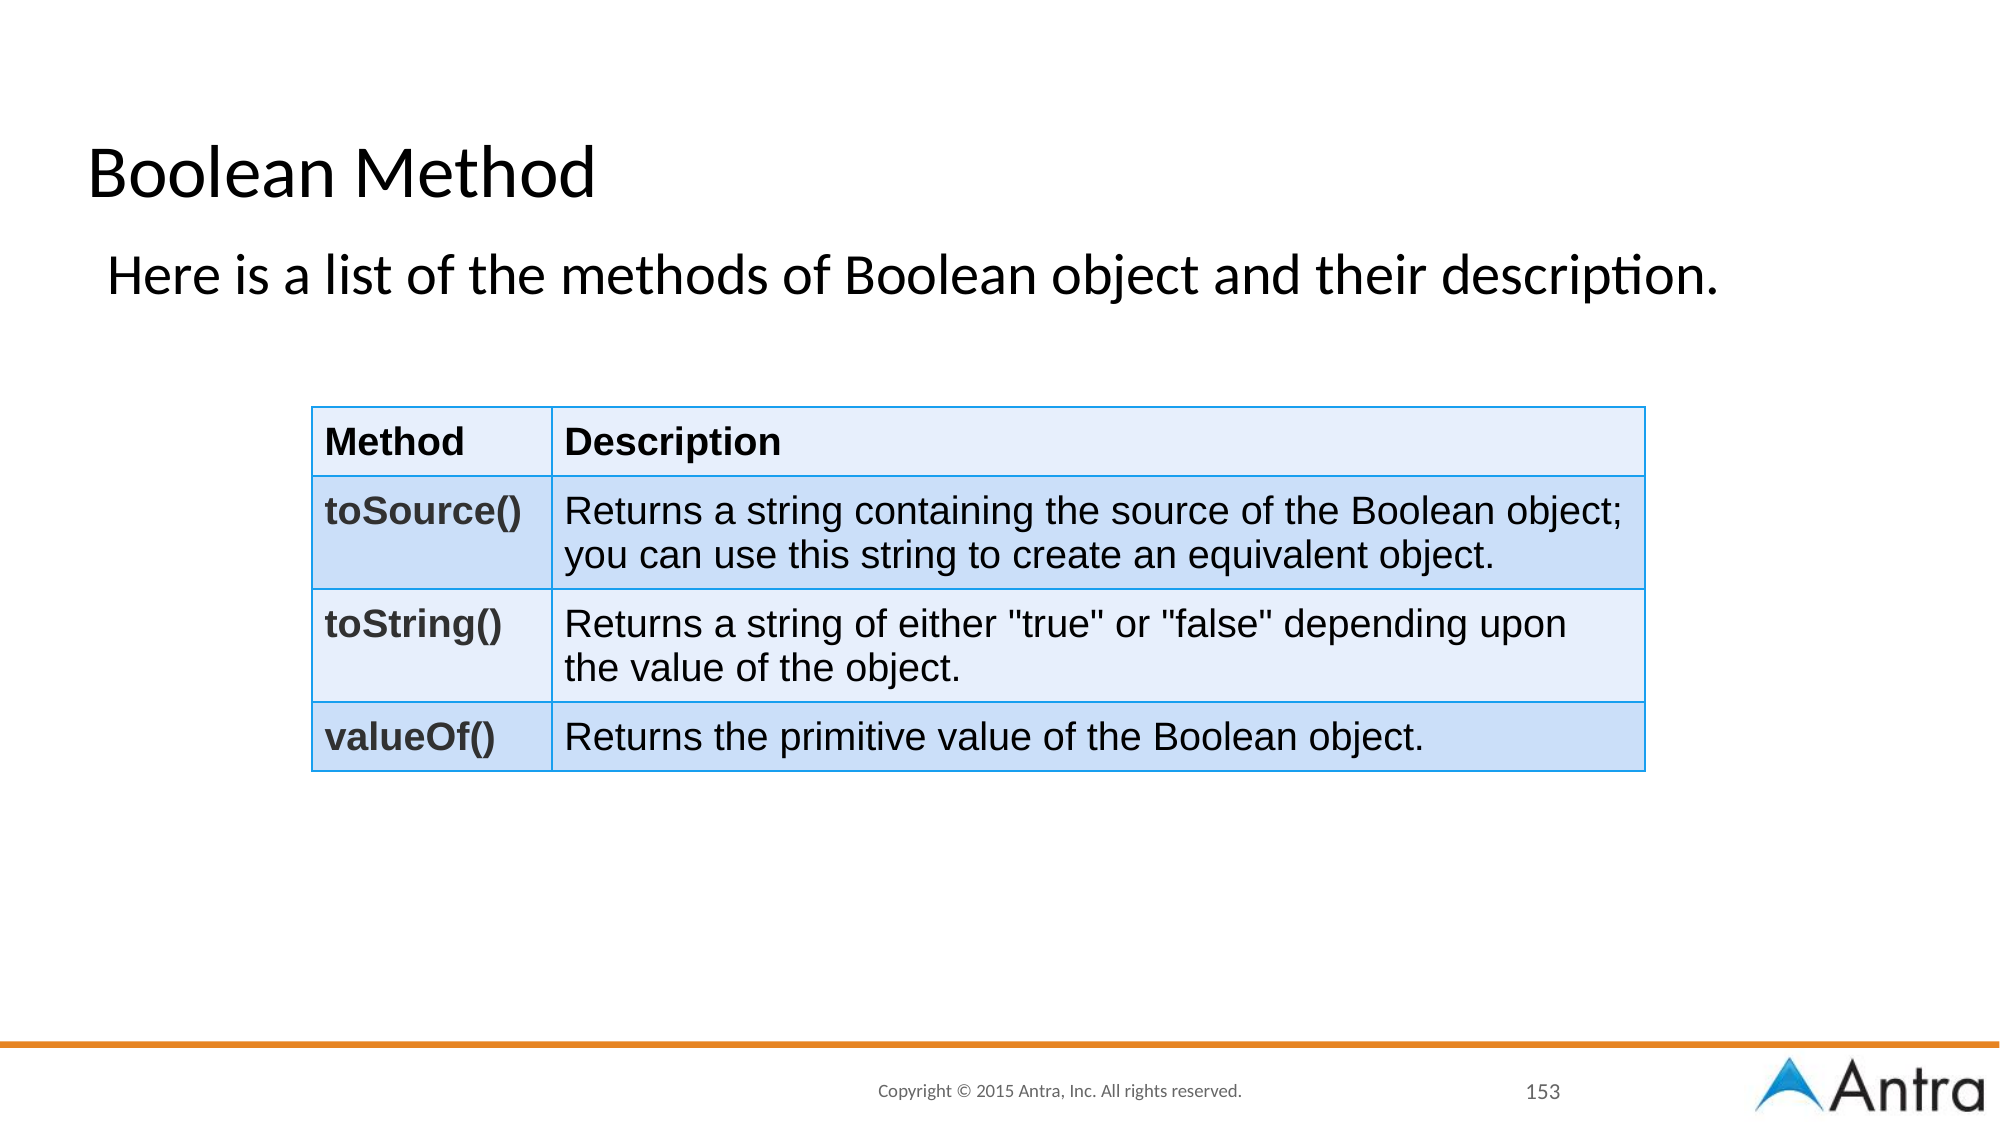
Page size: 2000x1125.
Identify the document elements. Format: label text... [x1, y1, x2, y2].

title Boolean Method [87, 66, 1913, 213]
table_cell toSource() [313, 477, 551, 588]
table_cell Returns the primitive value of the Boolean object. [553, 703, 1644, 770]
table_header Method [313, 408, 551, 475]
table_header Description [553, 408, 1644, 475]
table_cell toString() [313, 590, 551, 701]
slide_number ‹#› [1498, 1075, 1561, 1106]
table_cell Returns a string of either "true" or "false" depending upon the value of the object. [553, 590, 1644, 701]
table_cell valueOf() [313, 703, 551, 770]
list Here is a list of the methods of Boolean object and their description. [107, 244, 1850, 895]
picture [1744, 1048, 1994, 1122]
table_cell Returns a string containing the source of the Boolean object; you can use this string to create an equivalent object. [553, 477, 1644, 588]
